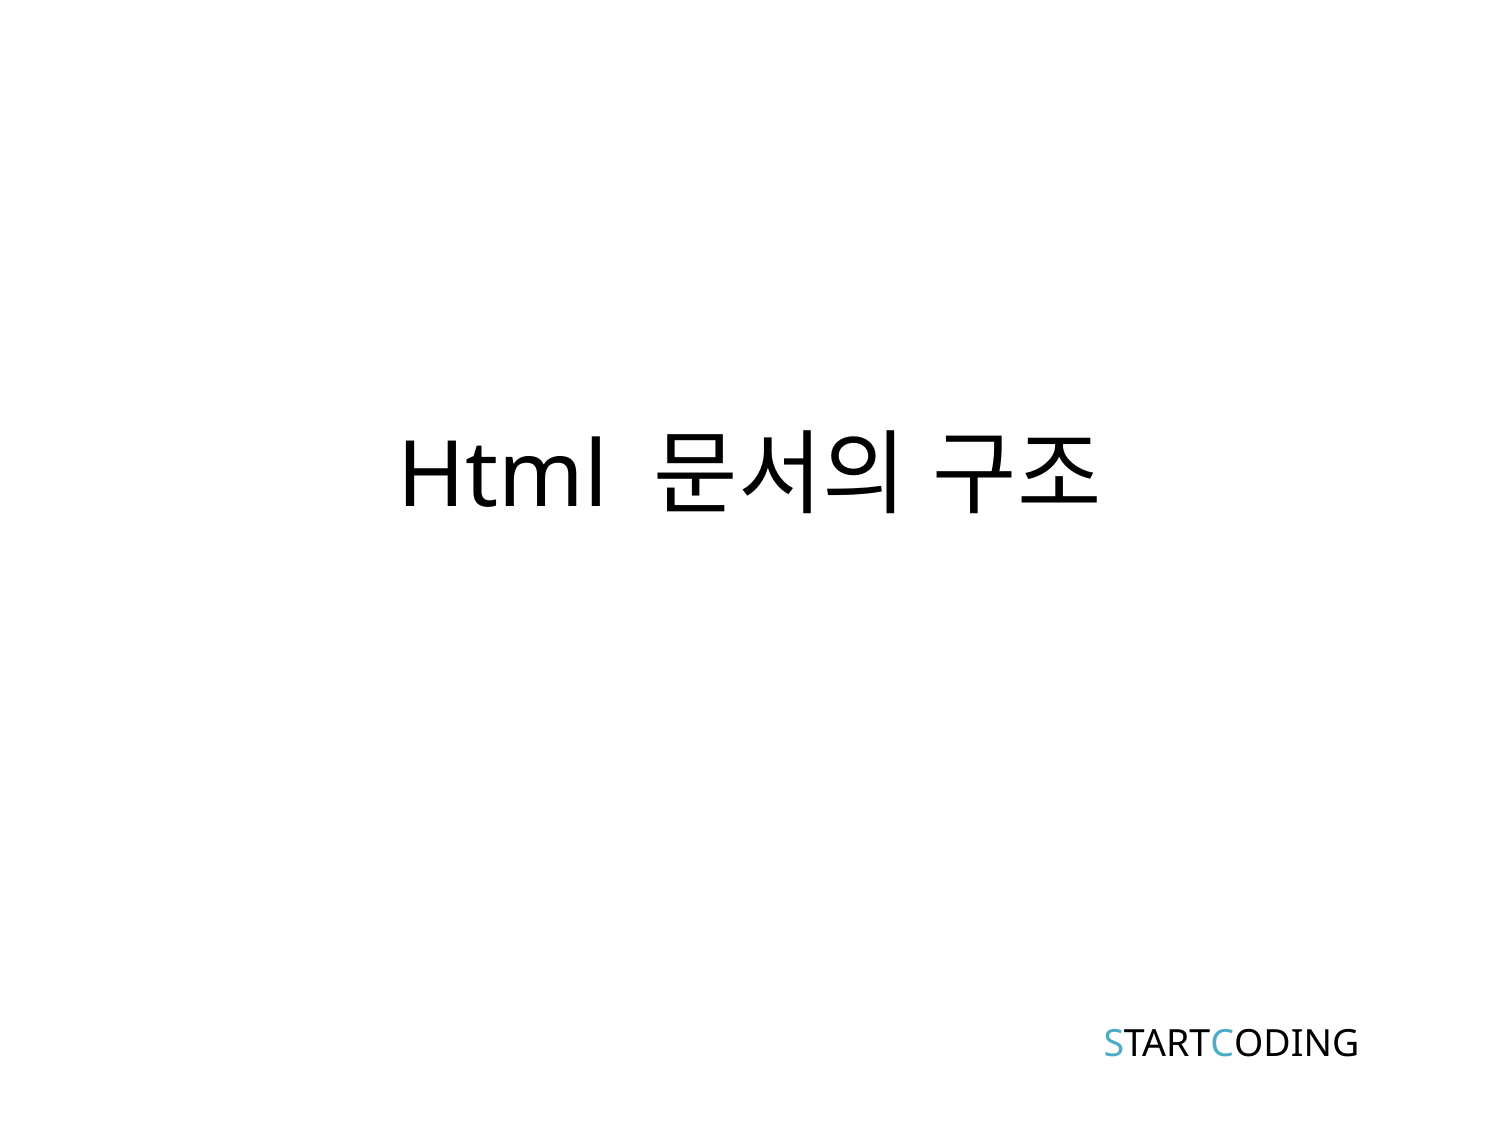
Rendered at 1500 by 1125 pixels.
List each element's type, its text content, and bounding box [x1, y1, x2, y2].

title Html 문서의 구조 [112, 349, 1388, 591]
text_box STARTCODING [1089, 1011, 1374, 1072]
